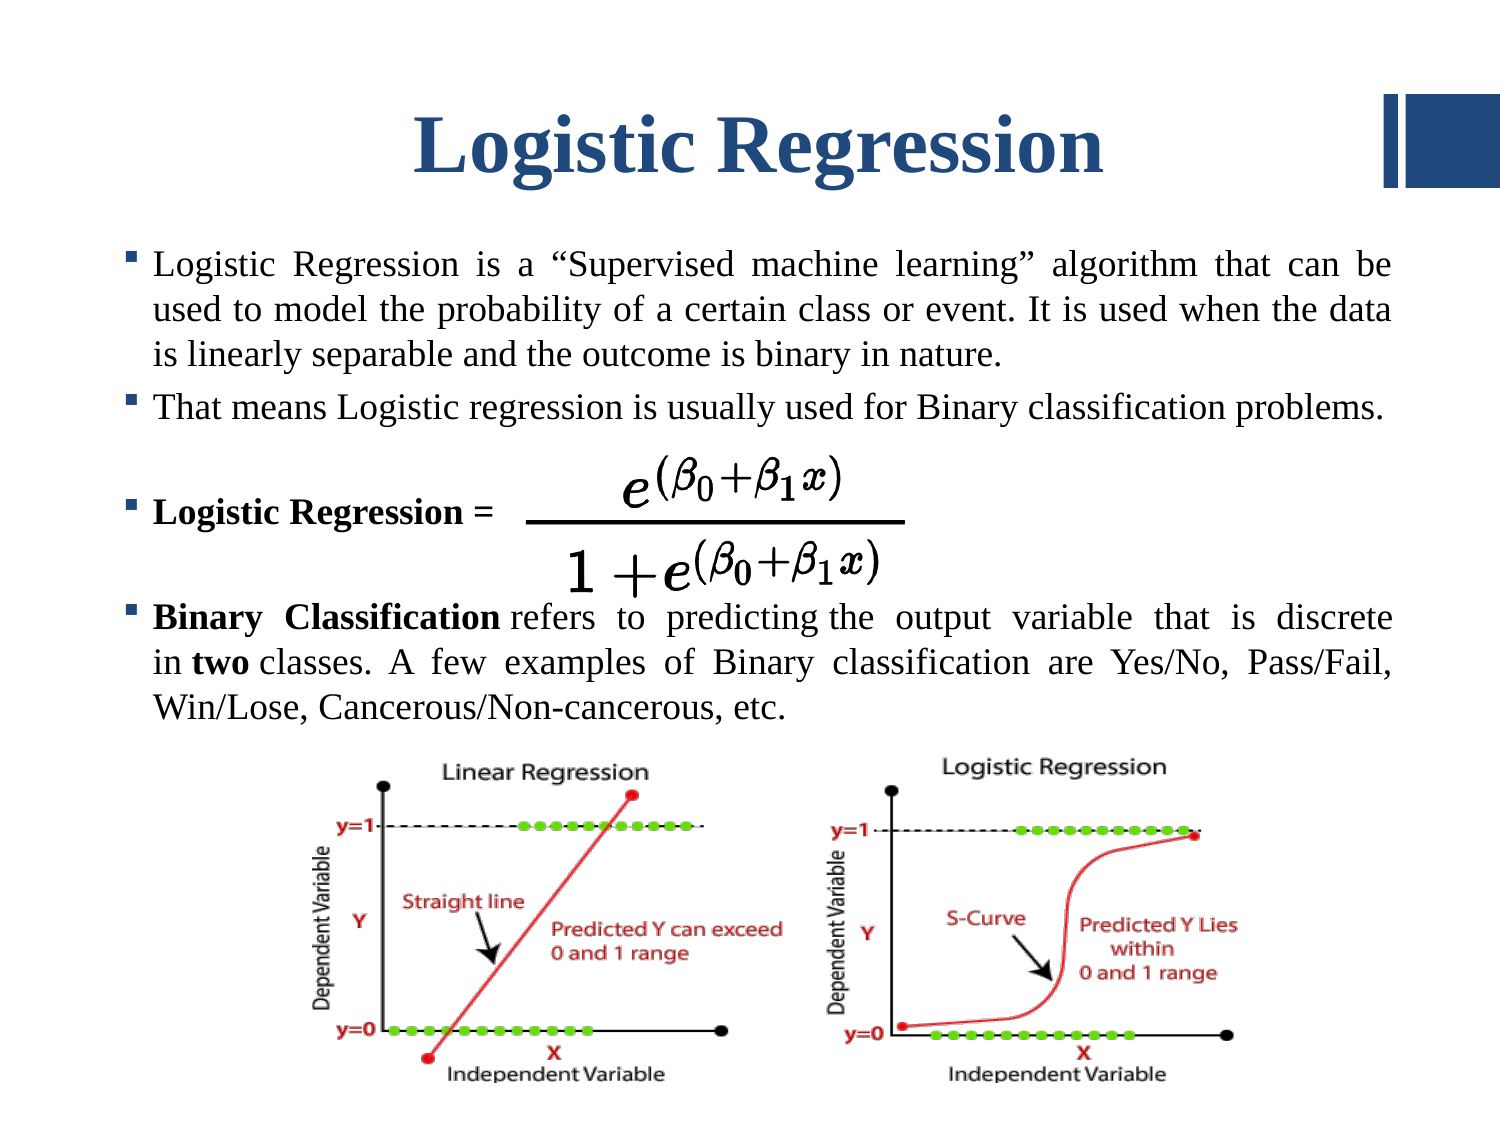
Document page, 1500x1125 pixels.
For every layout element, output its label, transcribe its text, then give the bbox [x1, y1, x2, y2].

picture [524, 443, 920, 601]
list Logistic Regression is a “Supervised machine learning” algorithm that can be used to model the probability of a certain class or event. It is used when the data is linearly separable and the outcome is binary in nature. That means Logistic regression is usually used for Binary classification problems. Logistic Regression = Binary Classification refers to predicting the output variable that is discrete in two classes. A few examples of Binary classification are Yes/No, Pass/Fail, Win/Lose, Cancerous/Non-cancerous, etc. [100, 231, 1409, 1094]
picture [312, 750, 1259, 1083]
title Logistic Regression [159, 42, 1360, 197]
